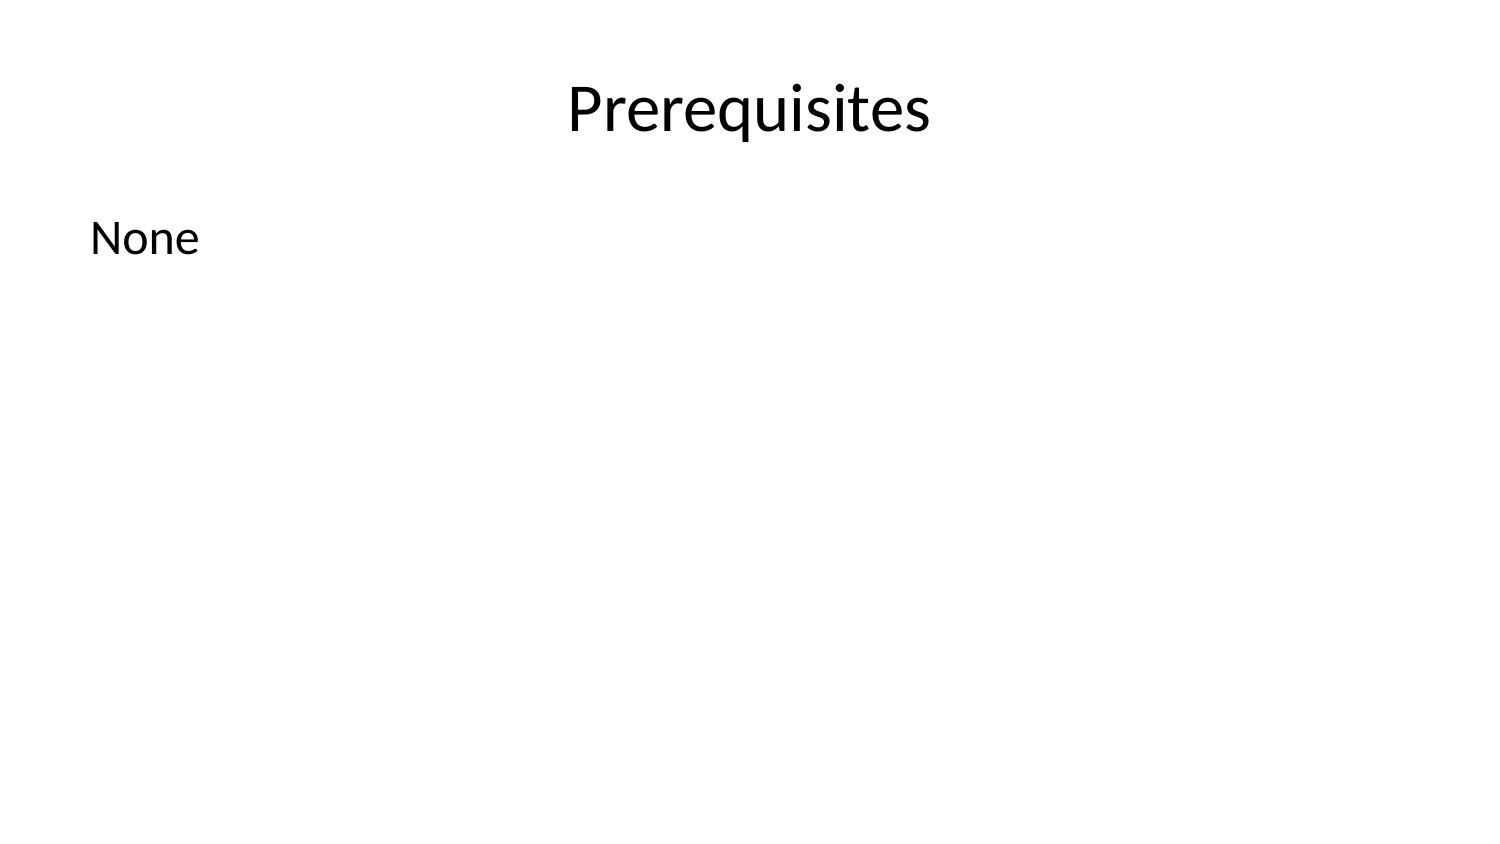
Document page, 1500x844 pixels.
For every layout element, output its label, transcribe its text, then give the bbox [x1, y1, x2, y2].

title Prerequisites [75, 33, 1425, 175]
list None [75, 196, 1425, 754]
